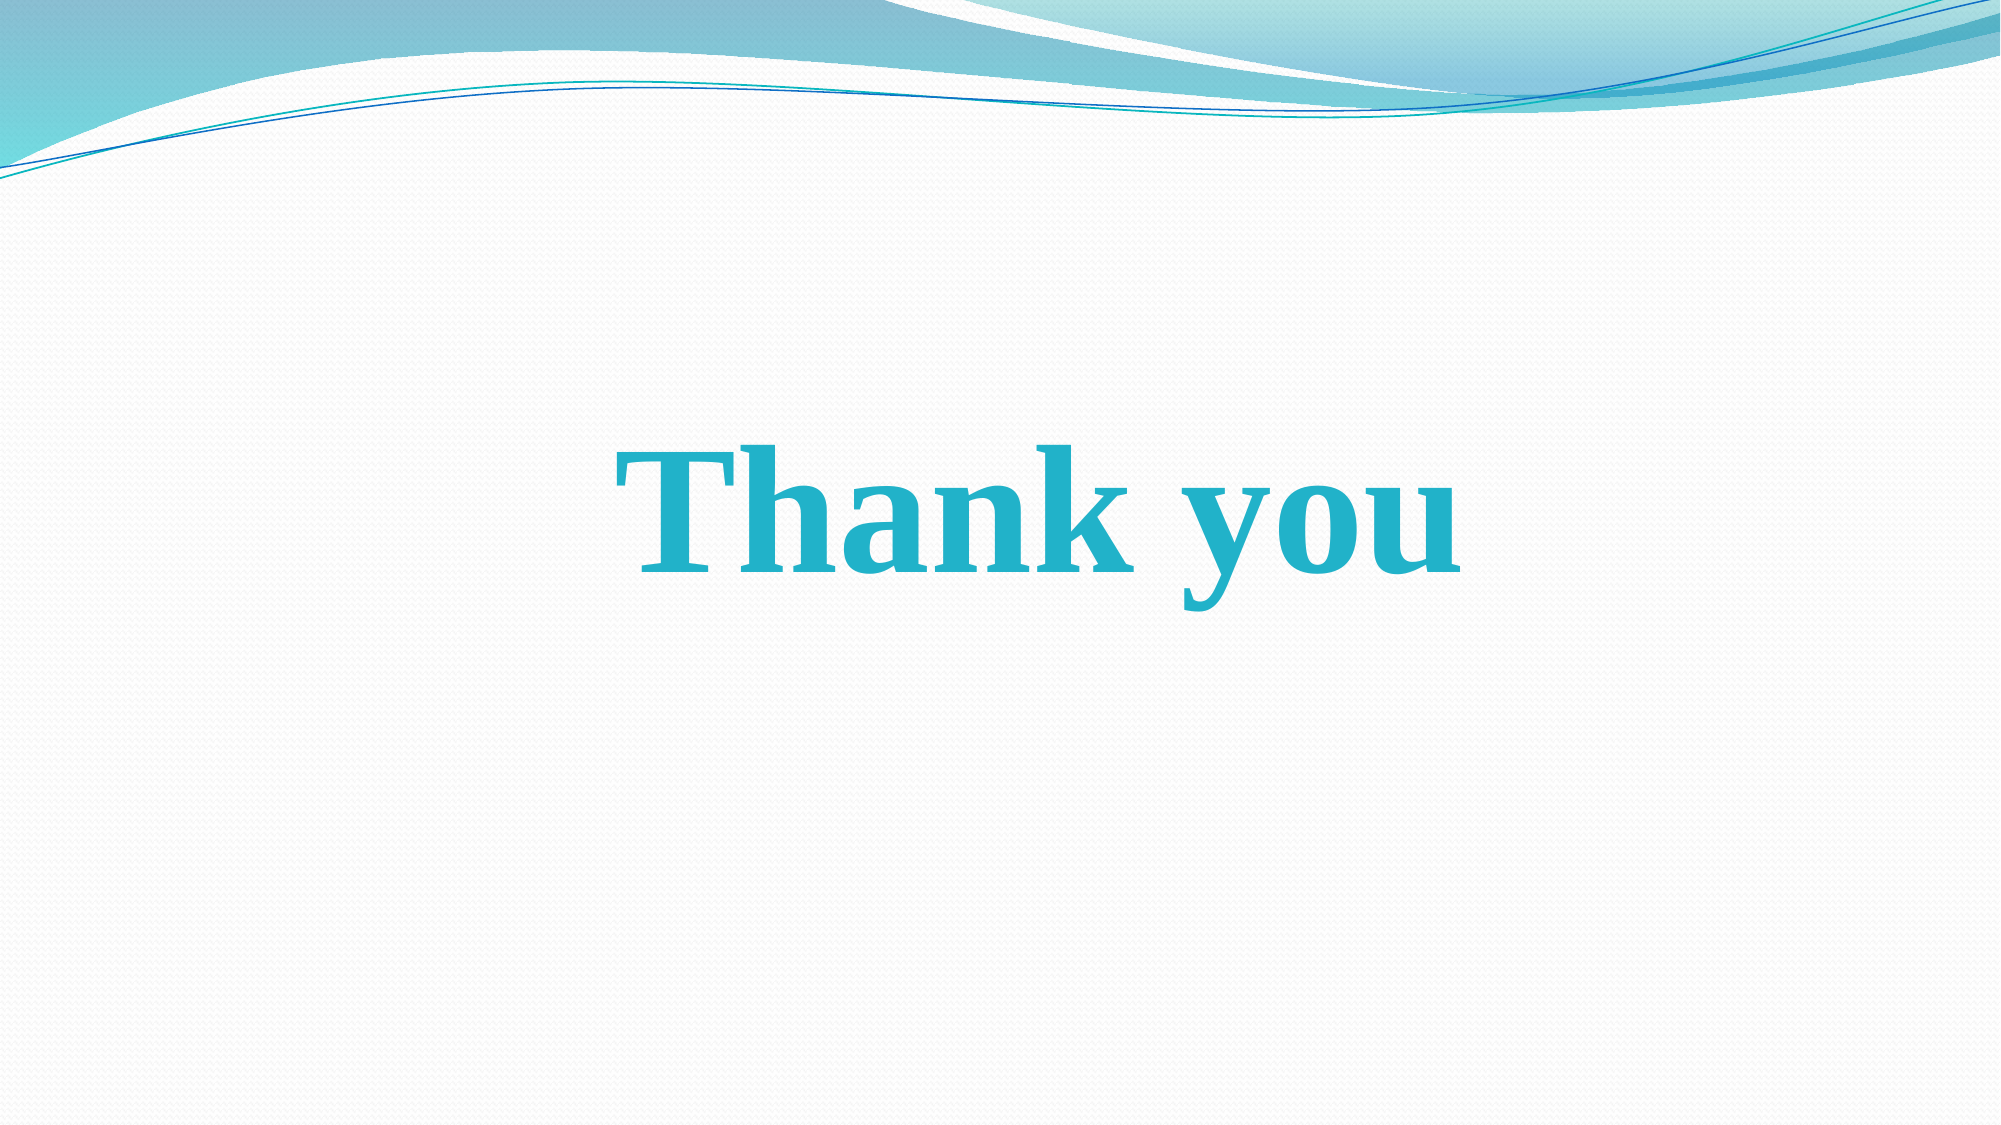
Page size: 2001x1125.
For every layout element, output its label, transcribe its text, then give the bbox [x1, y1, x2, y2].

list Thank you [600, 381, 1573, 795]
